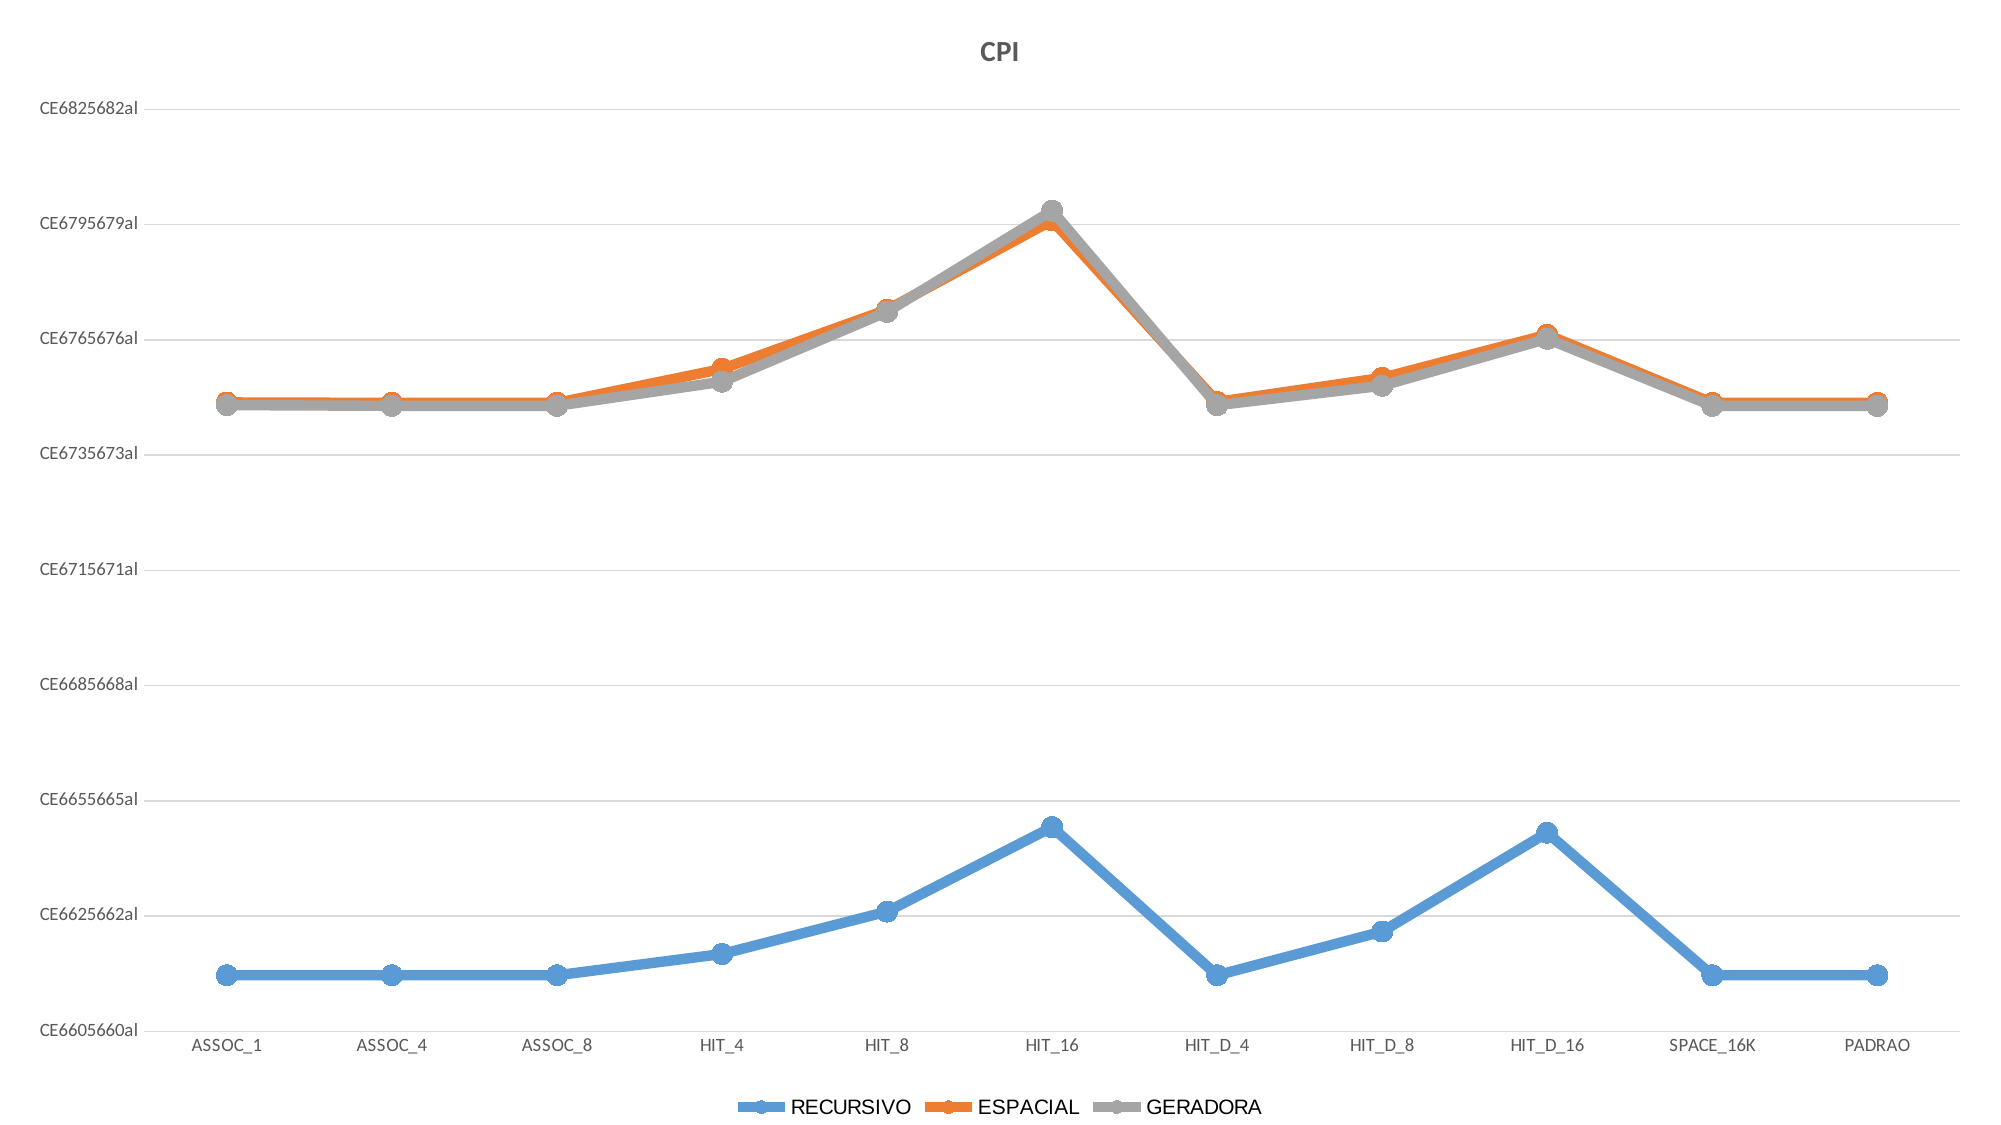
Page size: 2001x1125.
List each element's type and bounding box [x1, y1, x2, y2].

chart [0, 0, 2000, 1125]
